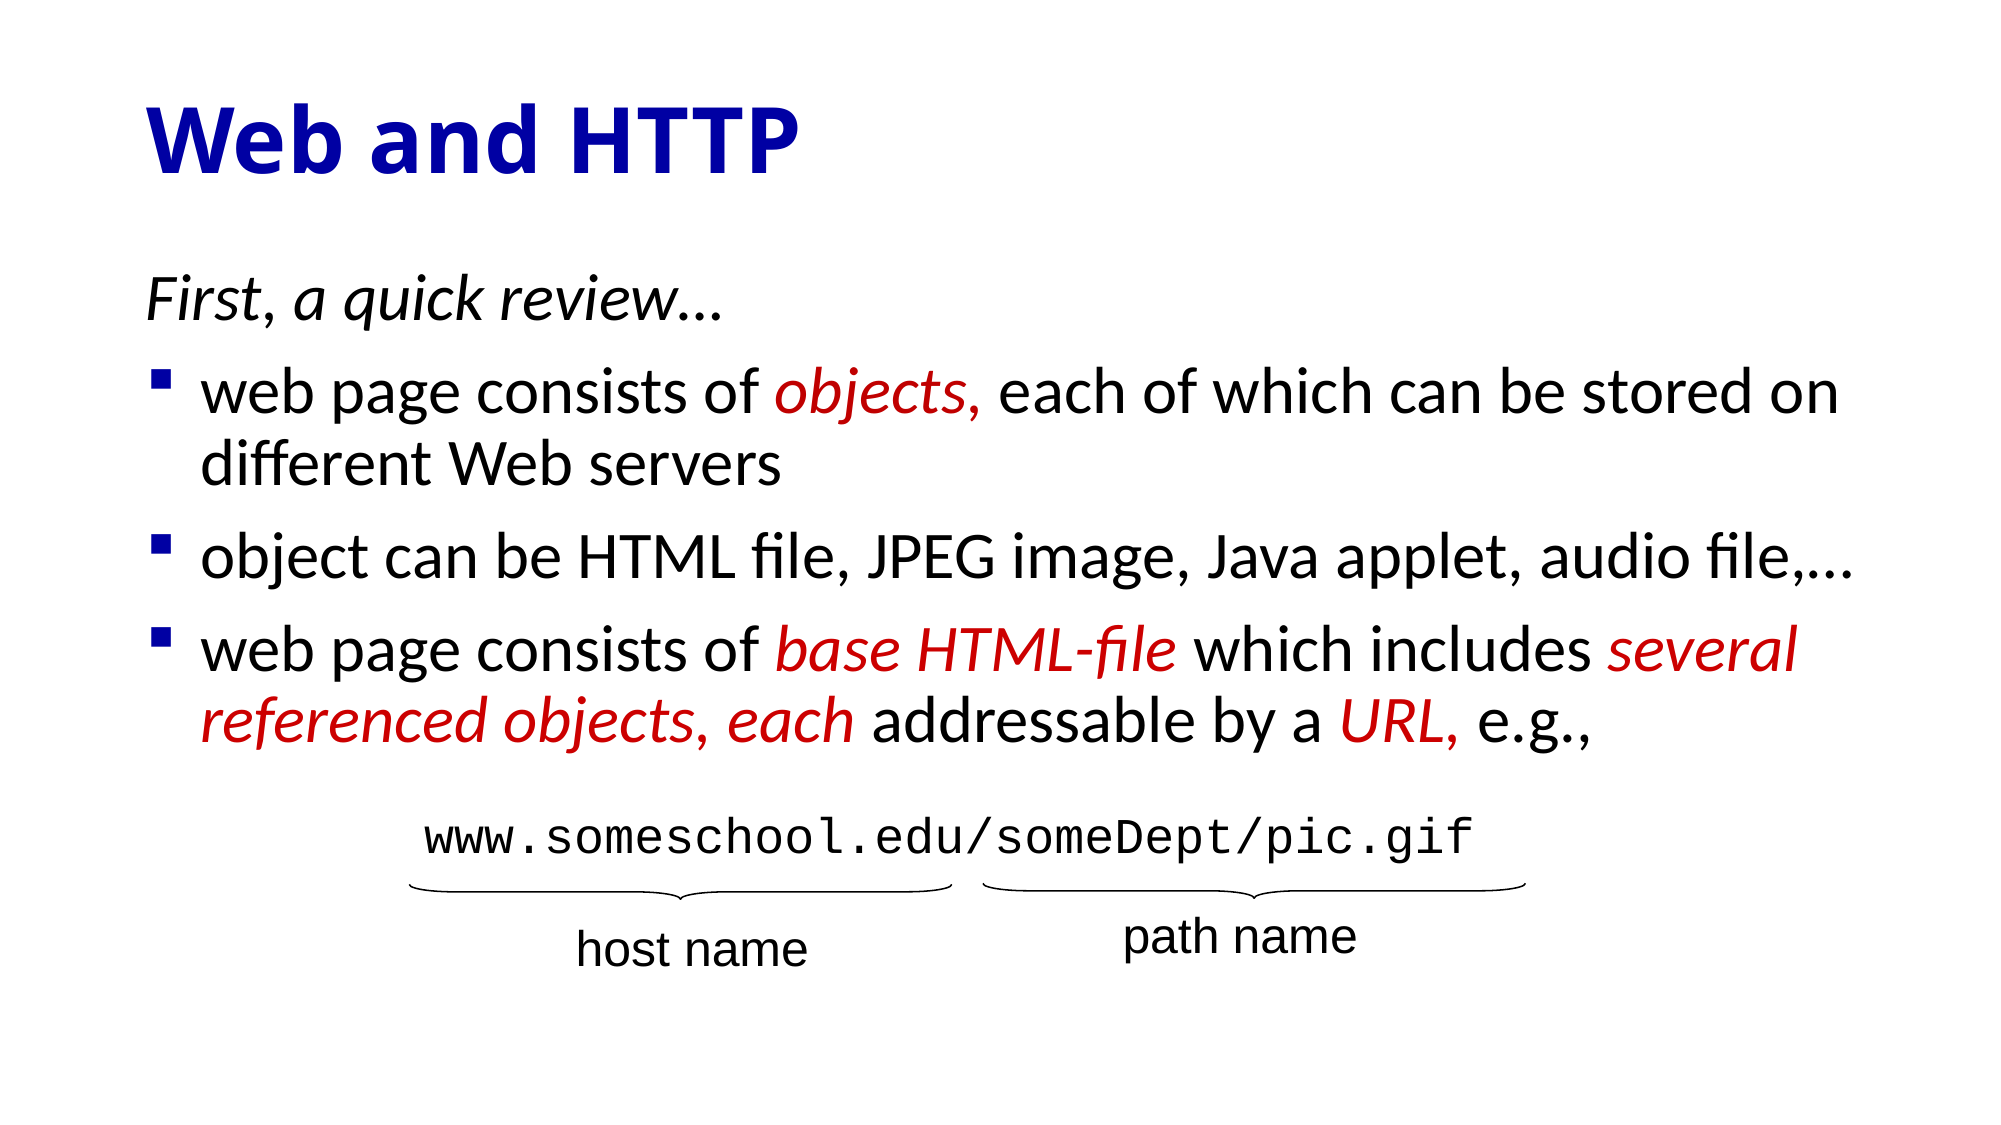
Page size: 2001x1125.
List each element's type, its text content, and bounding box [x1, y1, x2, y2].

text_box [404, 796, 1526, 984]
title Web and HTTP [131, 70, 1856, 218]
text_box First, a quick review… web page consists of objects, each of which can be stored on different Web servers object can be HTML file, JPEG image, Java applet, audio file,… web page consists of base HTML-file which includes several referenced objects, each addressable by a URL, e.g., [109, 255, 1878, 1019]
